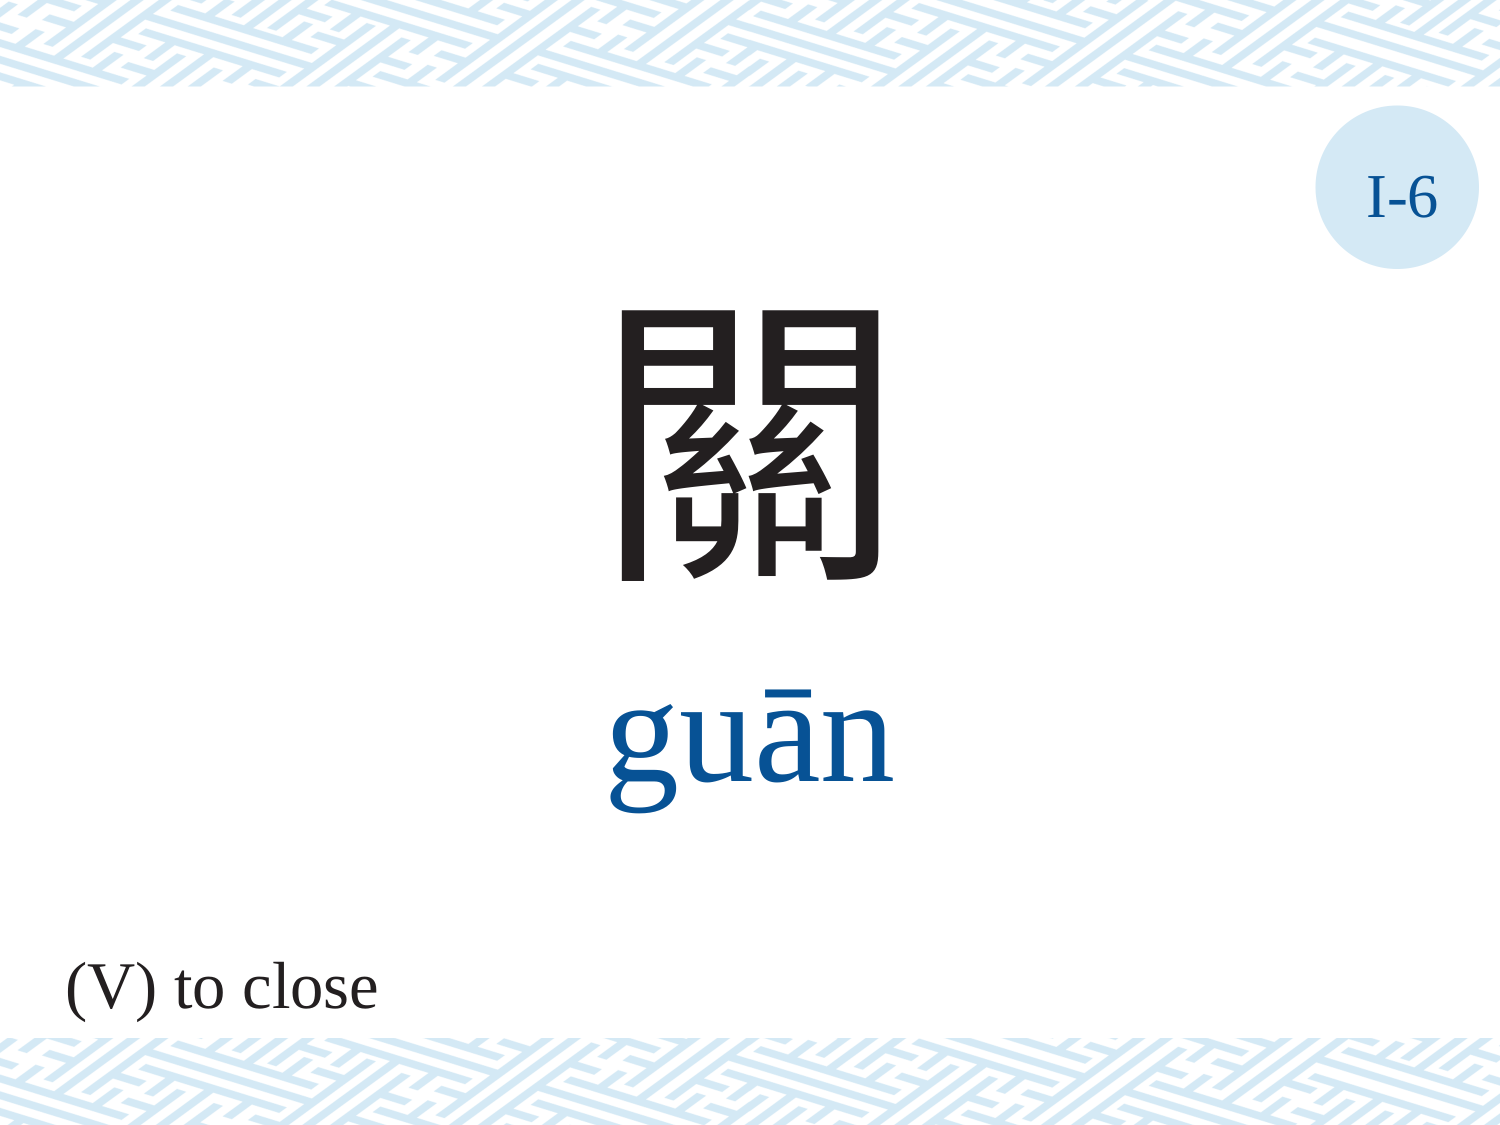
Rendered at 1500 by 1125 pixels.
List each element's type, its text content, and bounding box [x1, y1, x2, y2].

text_box (V) to close [62, 942, 382, 1023]
text_box I-6 關 guān [593, 154, 1441, 812]
picture [0, 0, 1500, 1125]
